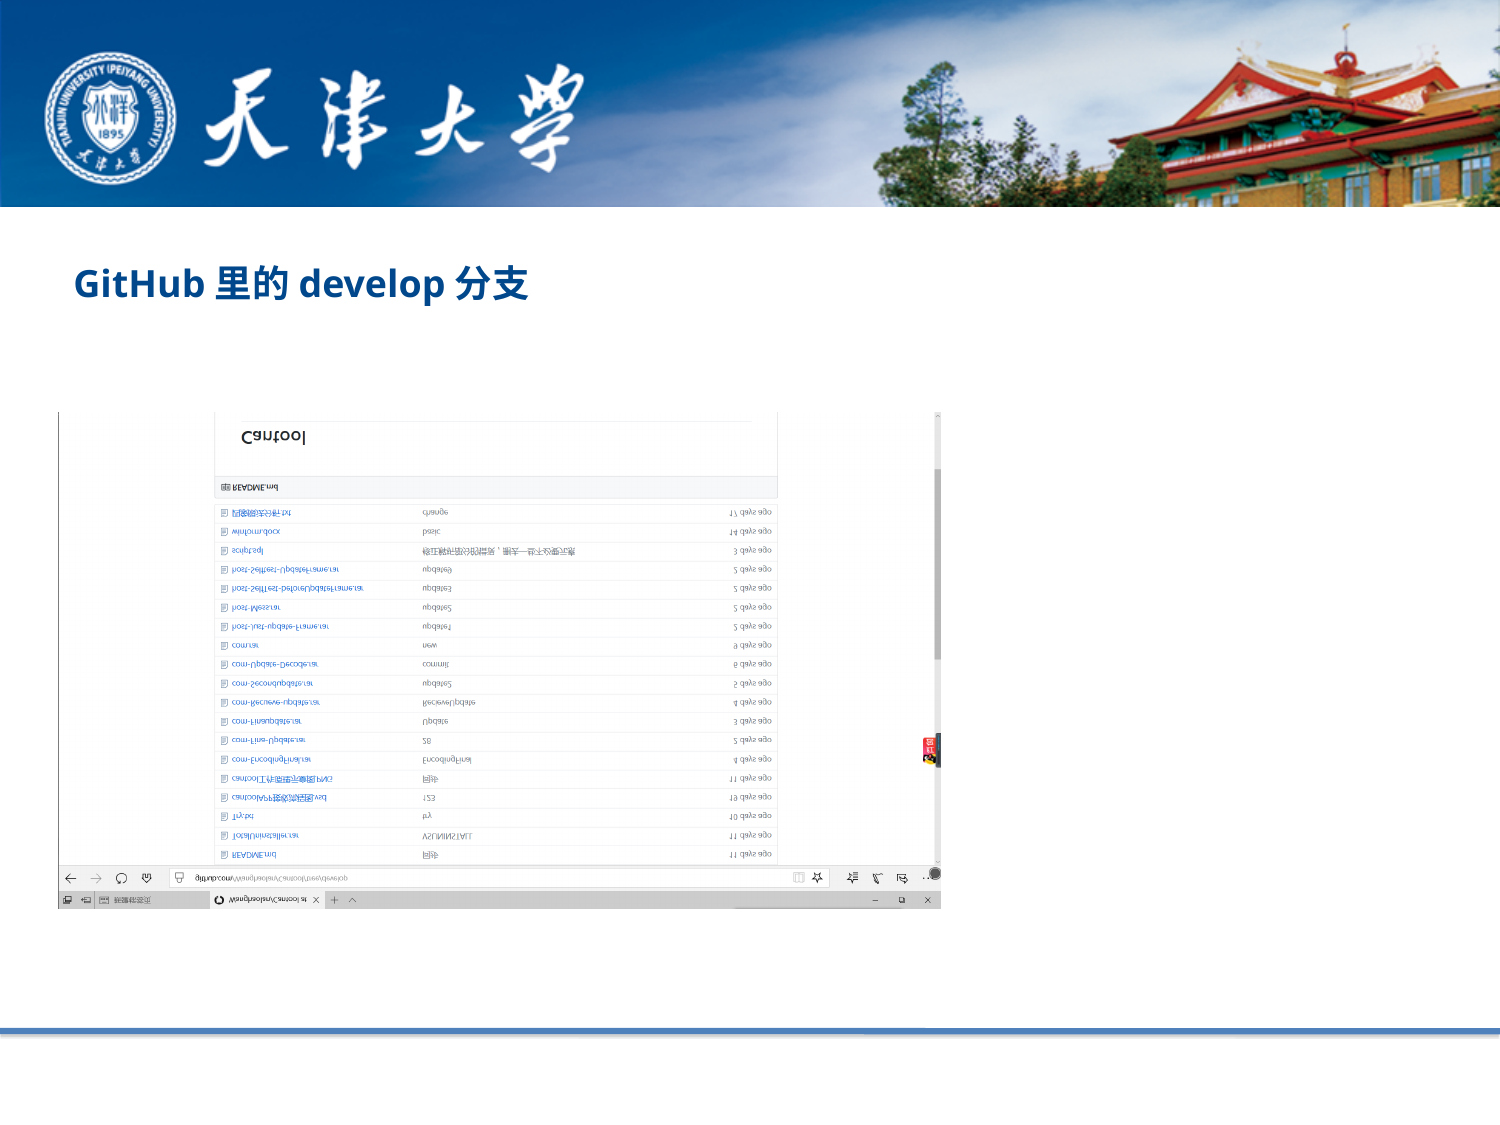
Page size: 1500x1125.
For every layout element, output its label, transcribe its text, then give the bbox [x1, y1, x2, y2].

picture [0, 0, 1500, 207]
picture [58, 412, 941, 910]
list GitHub里的develop分支 [58, 253, 1382, 844]
